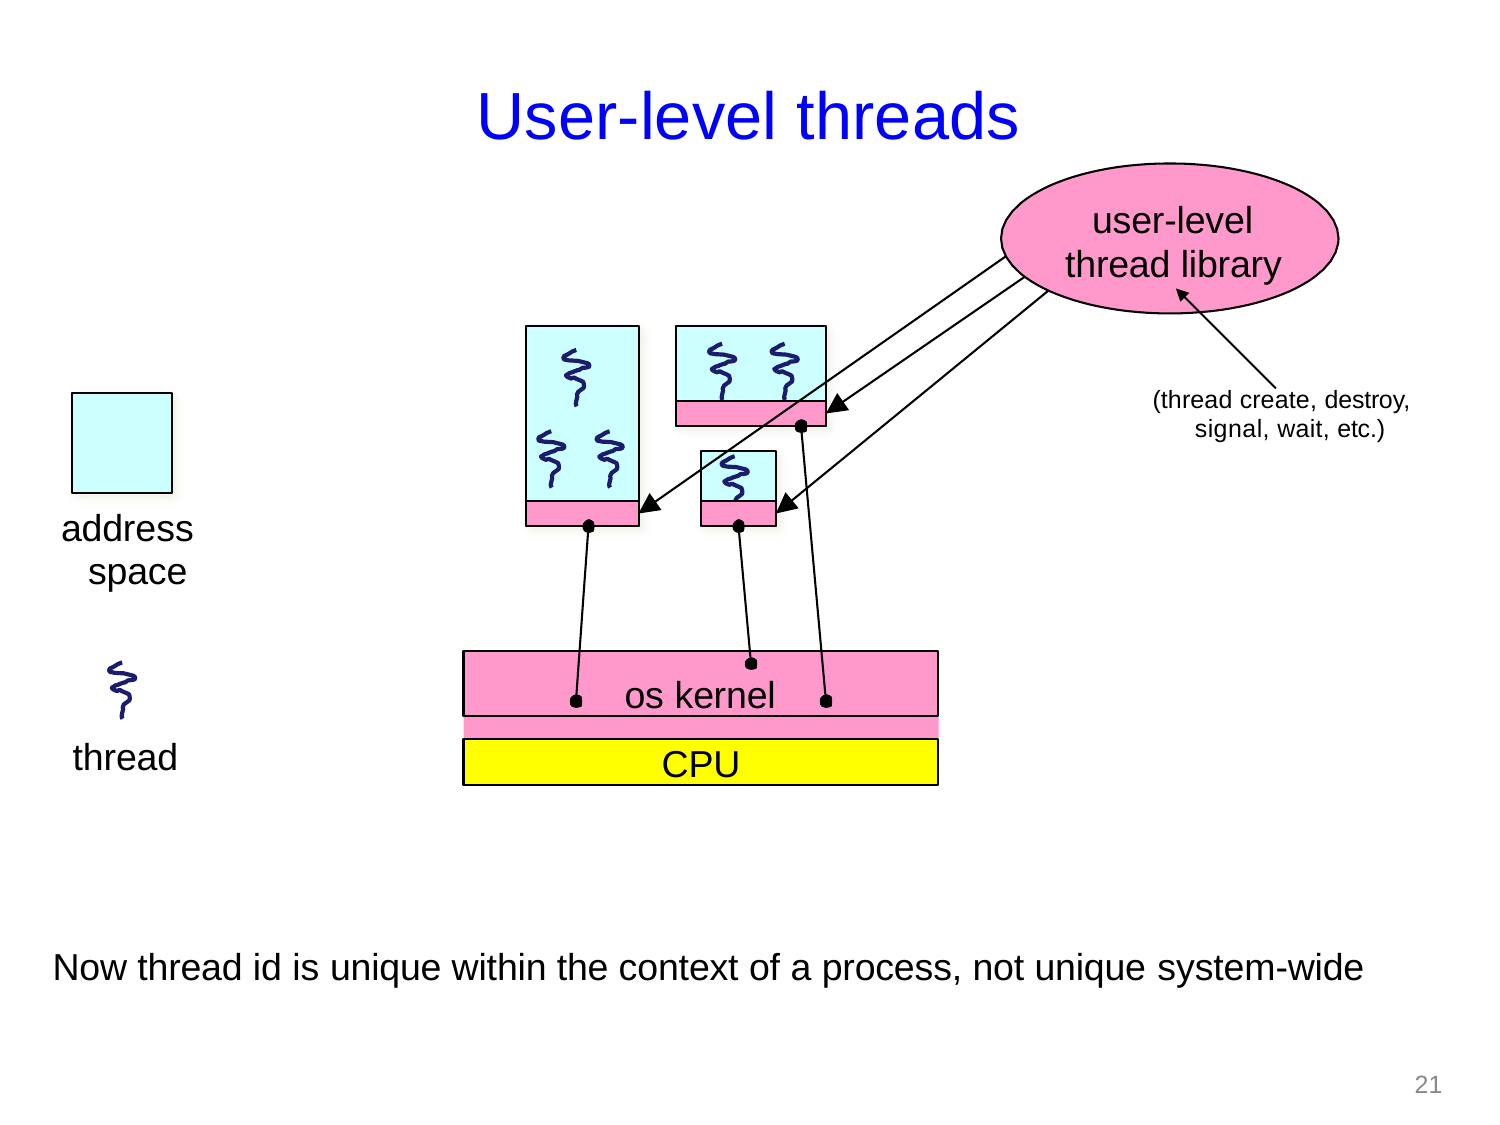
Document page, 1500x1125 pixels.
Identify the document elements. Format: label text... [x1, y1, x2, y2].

text_box thread [70, 730, 181, 778]
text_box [524, 162, 1340, 528]
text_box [62, 383, 190, 511]
text_box CPU [463, 745, 939, 785]
text_box [109, 662, 136, 719]
text_box Now thread id is unique within the context of a process, not unique system-wide [50, 940, 1376, 988]
text_box (thread create, destroy, signal, wait, etc.) [1344, 380, 1412, 443]
text_box address space [58, 500, 197, 593]
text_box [463, 316, 939, 739]
slide_number 15 [1408, 1069, 1459, 1125]
title User-level threads [474, 70, 1023, 261]
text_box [569, 288, 1278, 708]
